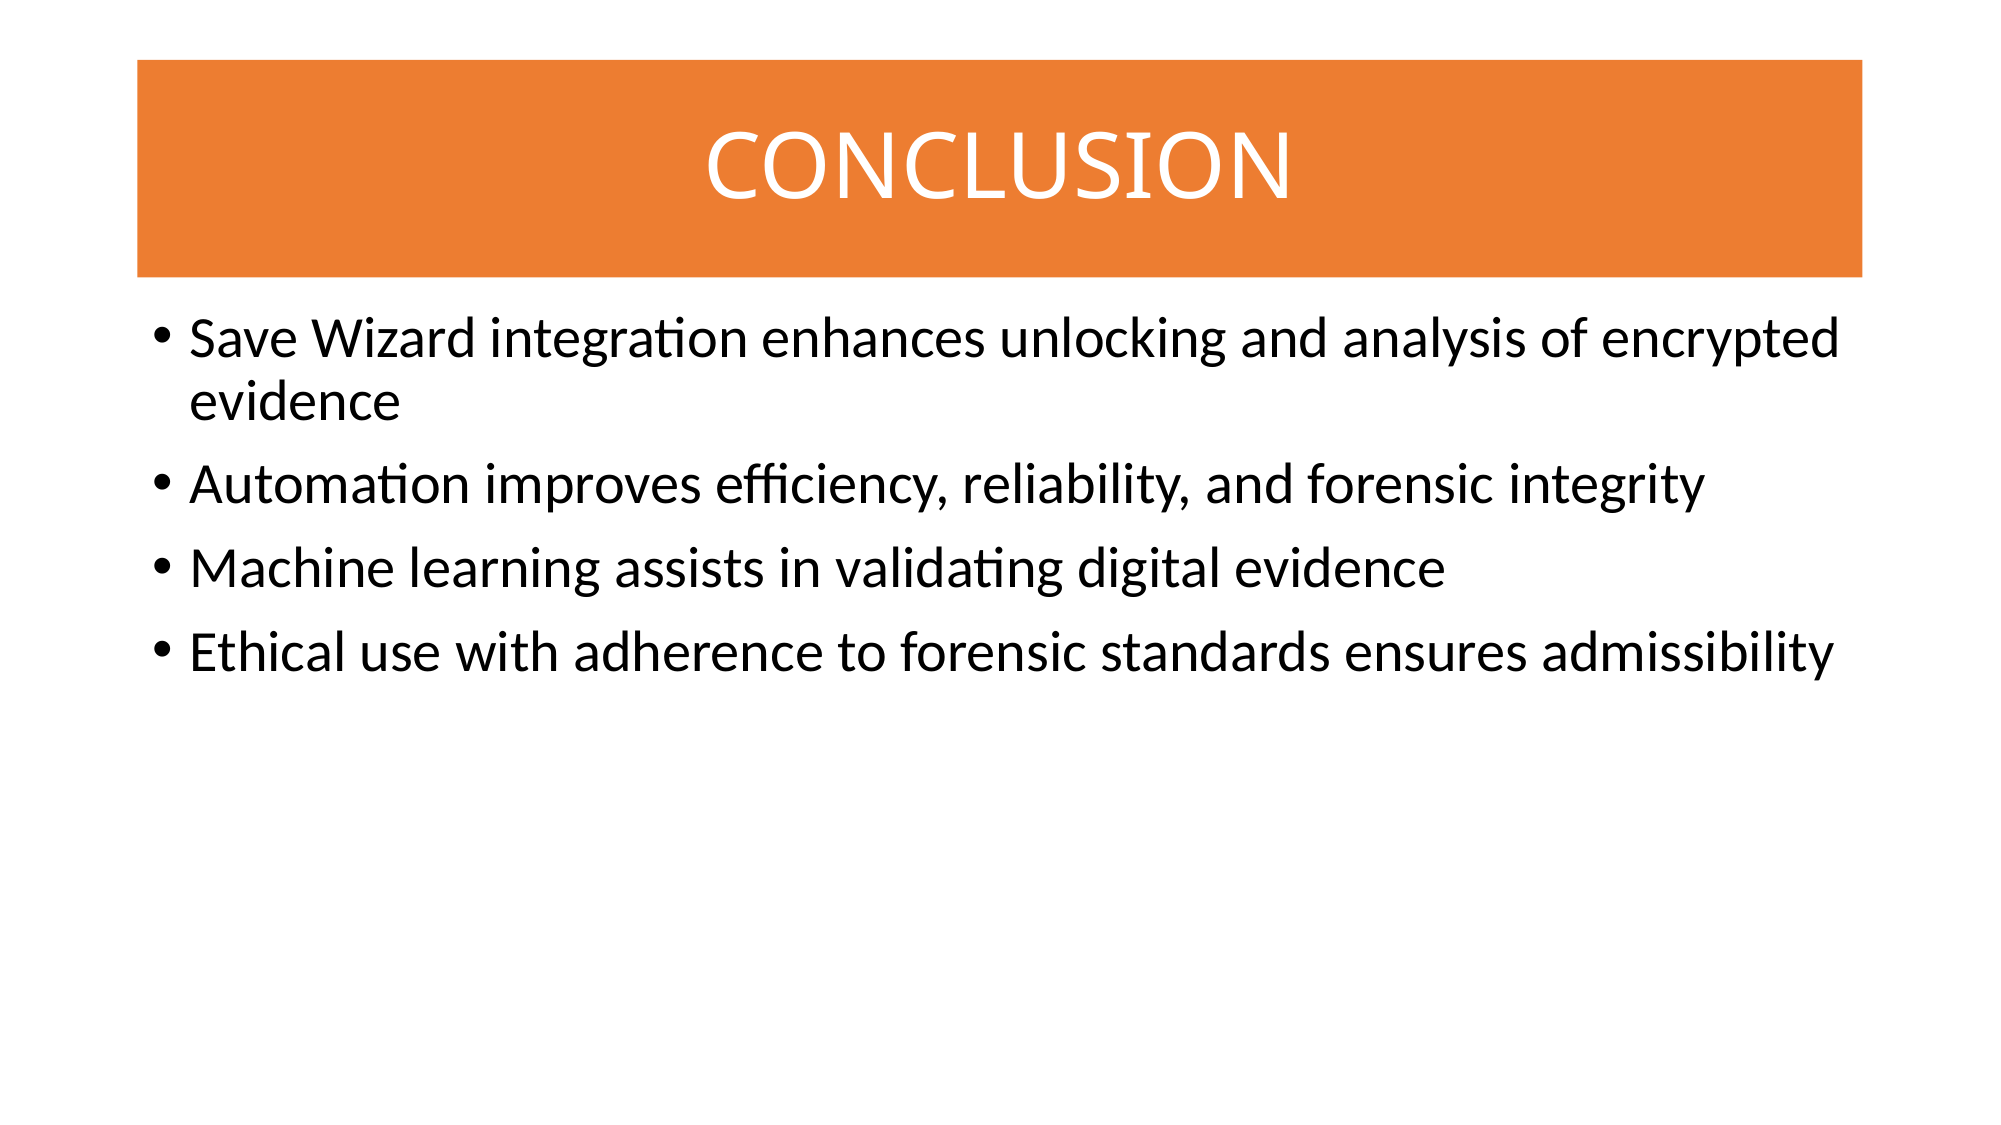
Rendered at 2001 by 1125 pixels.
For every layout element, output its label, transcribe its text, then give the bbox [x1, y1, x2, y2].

title CONCLUSION [137, 59, 1863, 278]
list Save Wizard integration enhances unlocking and analysis of encrypted evidence Automation improves efficiency, reliability, and forensic integrity Machine learning assists in validating digital evidence Ethical use with adherence to forensic standards ensures admissibility [137, 299, 1863, 1066]
